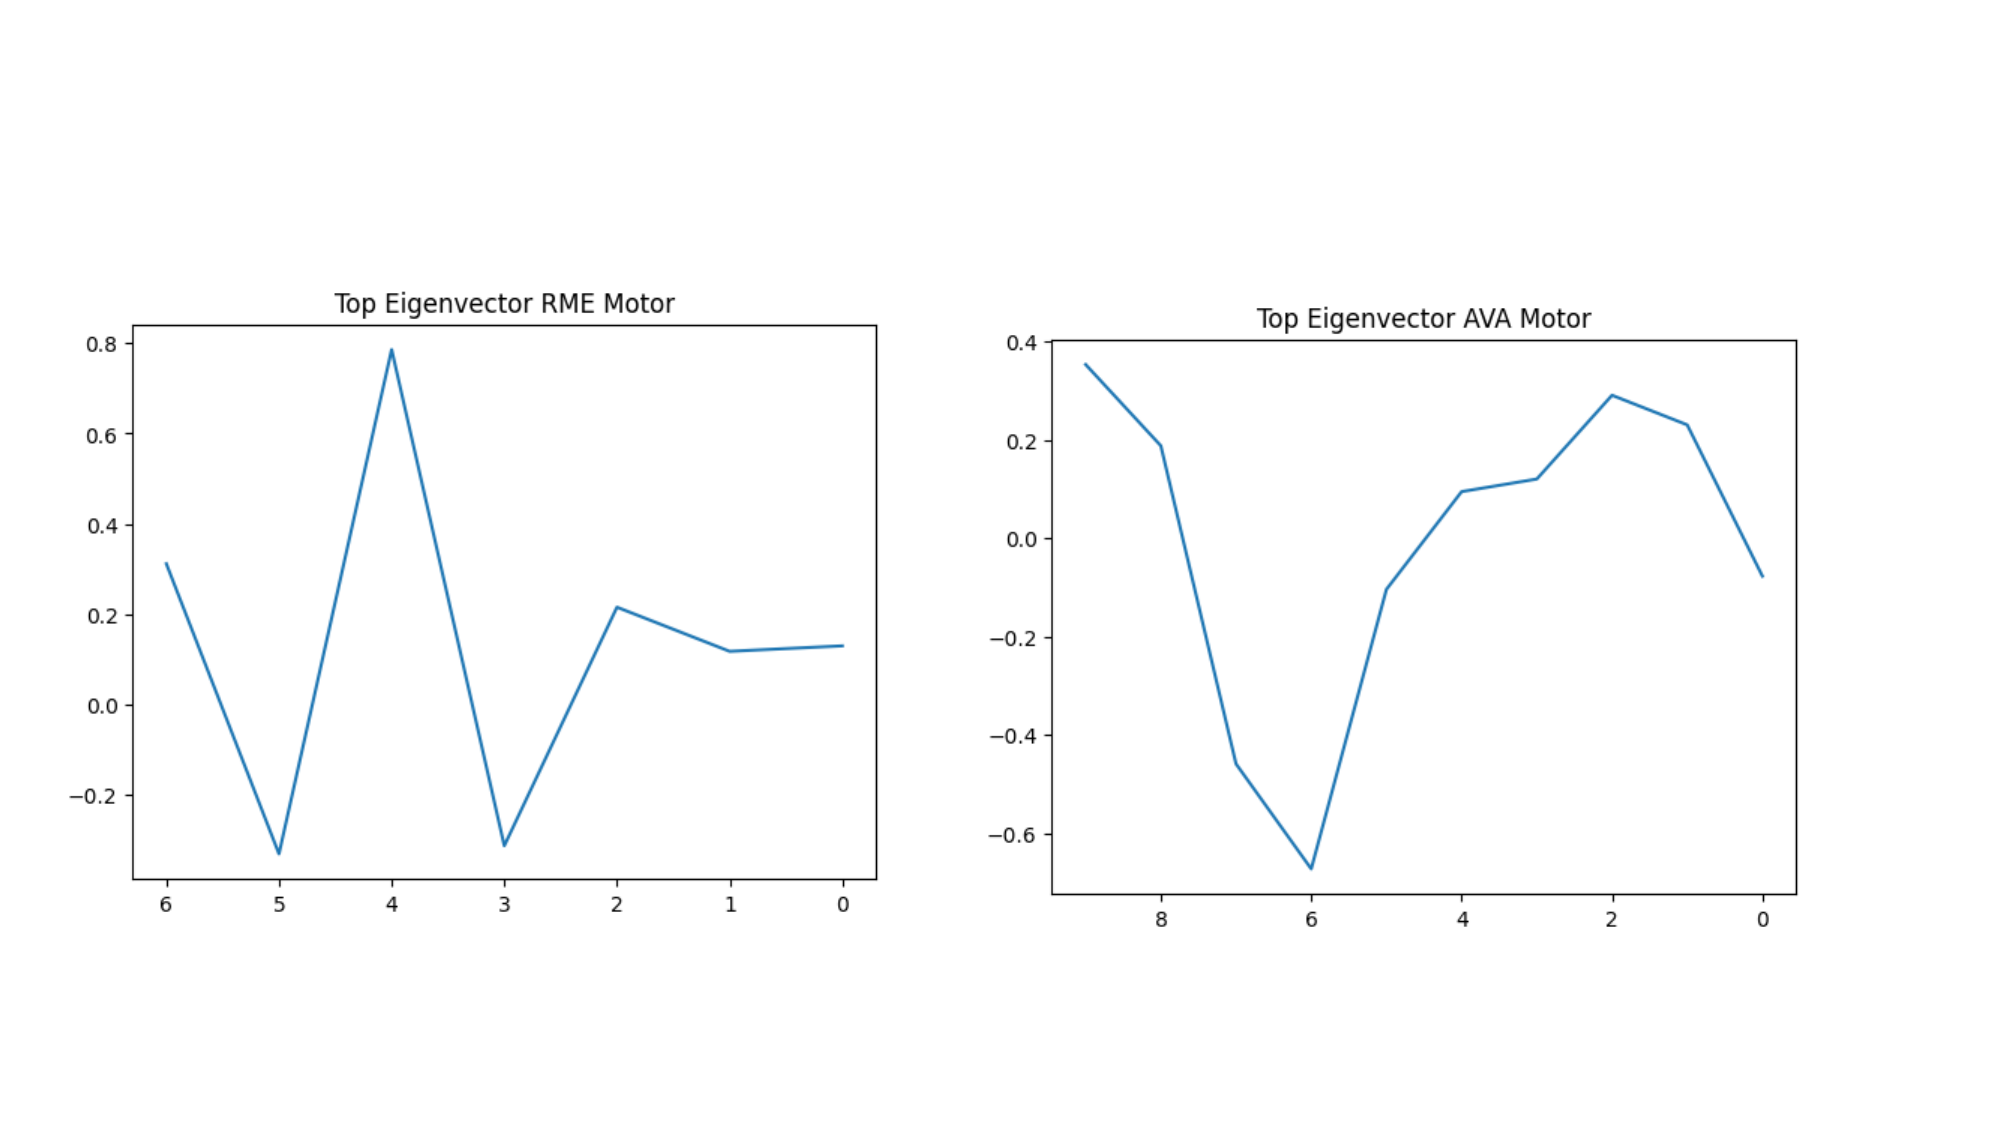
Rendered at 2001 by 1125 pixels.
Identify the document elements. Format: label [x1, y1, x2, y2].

list [53, 277, 891, 930]
picture [972, 292, 1811, 945]
